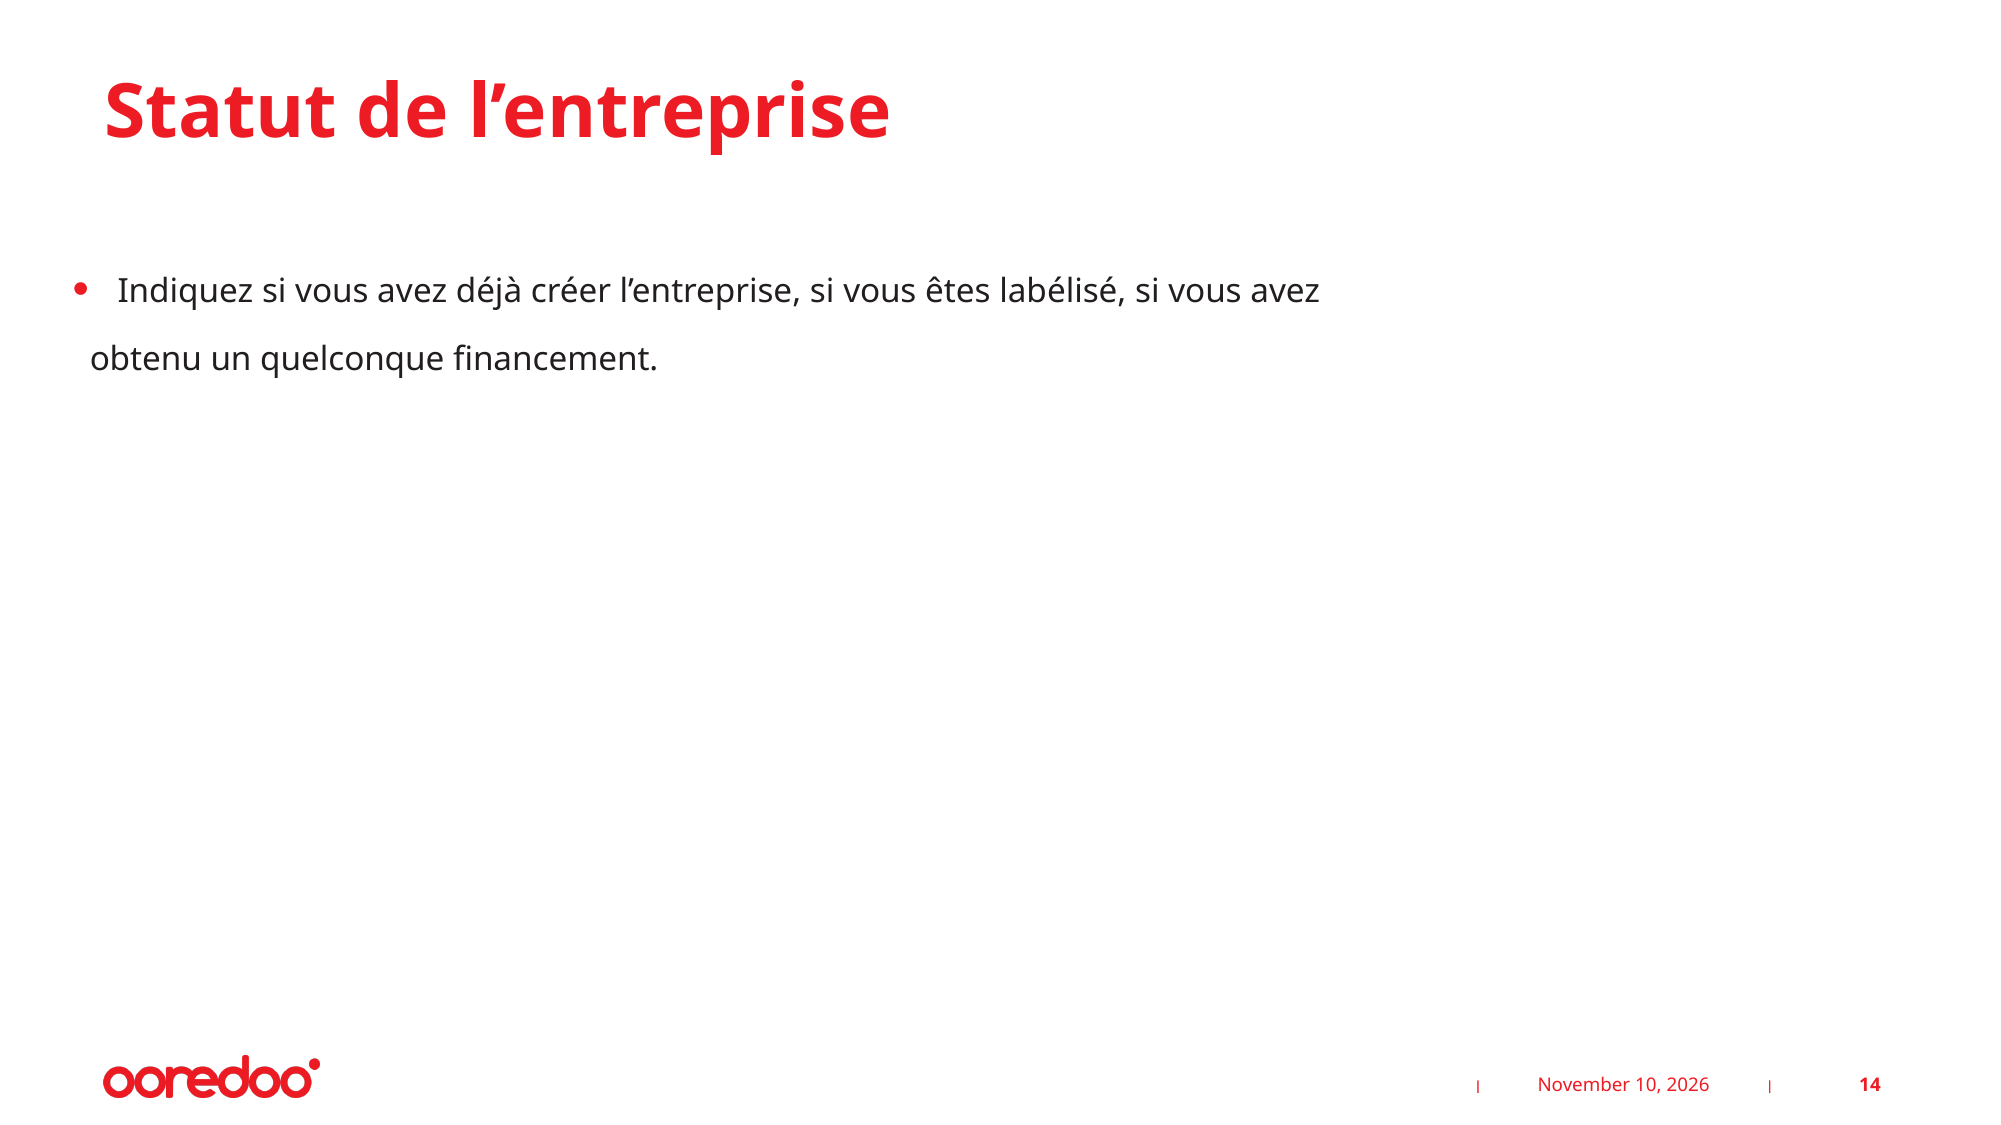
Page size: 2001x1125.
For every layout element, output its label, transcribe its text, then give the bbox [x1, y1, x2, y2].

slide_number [1480, 1055, 1766, 1116]
title Statut de l’entreprise [104, 10, 1896, 161]
picture [103, 1055, 320, 1098]
slide_number 14 [1766, 1055, 1896, 1116]
text_box Indiquez si vous avez déjà créer l’entreprise, si vous êtes labélisé, si vous avez obtenu un quelconque financement. [57, 261, 1798, 781]
